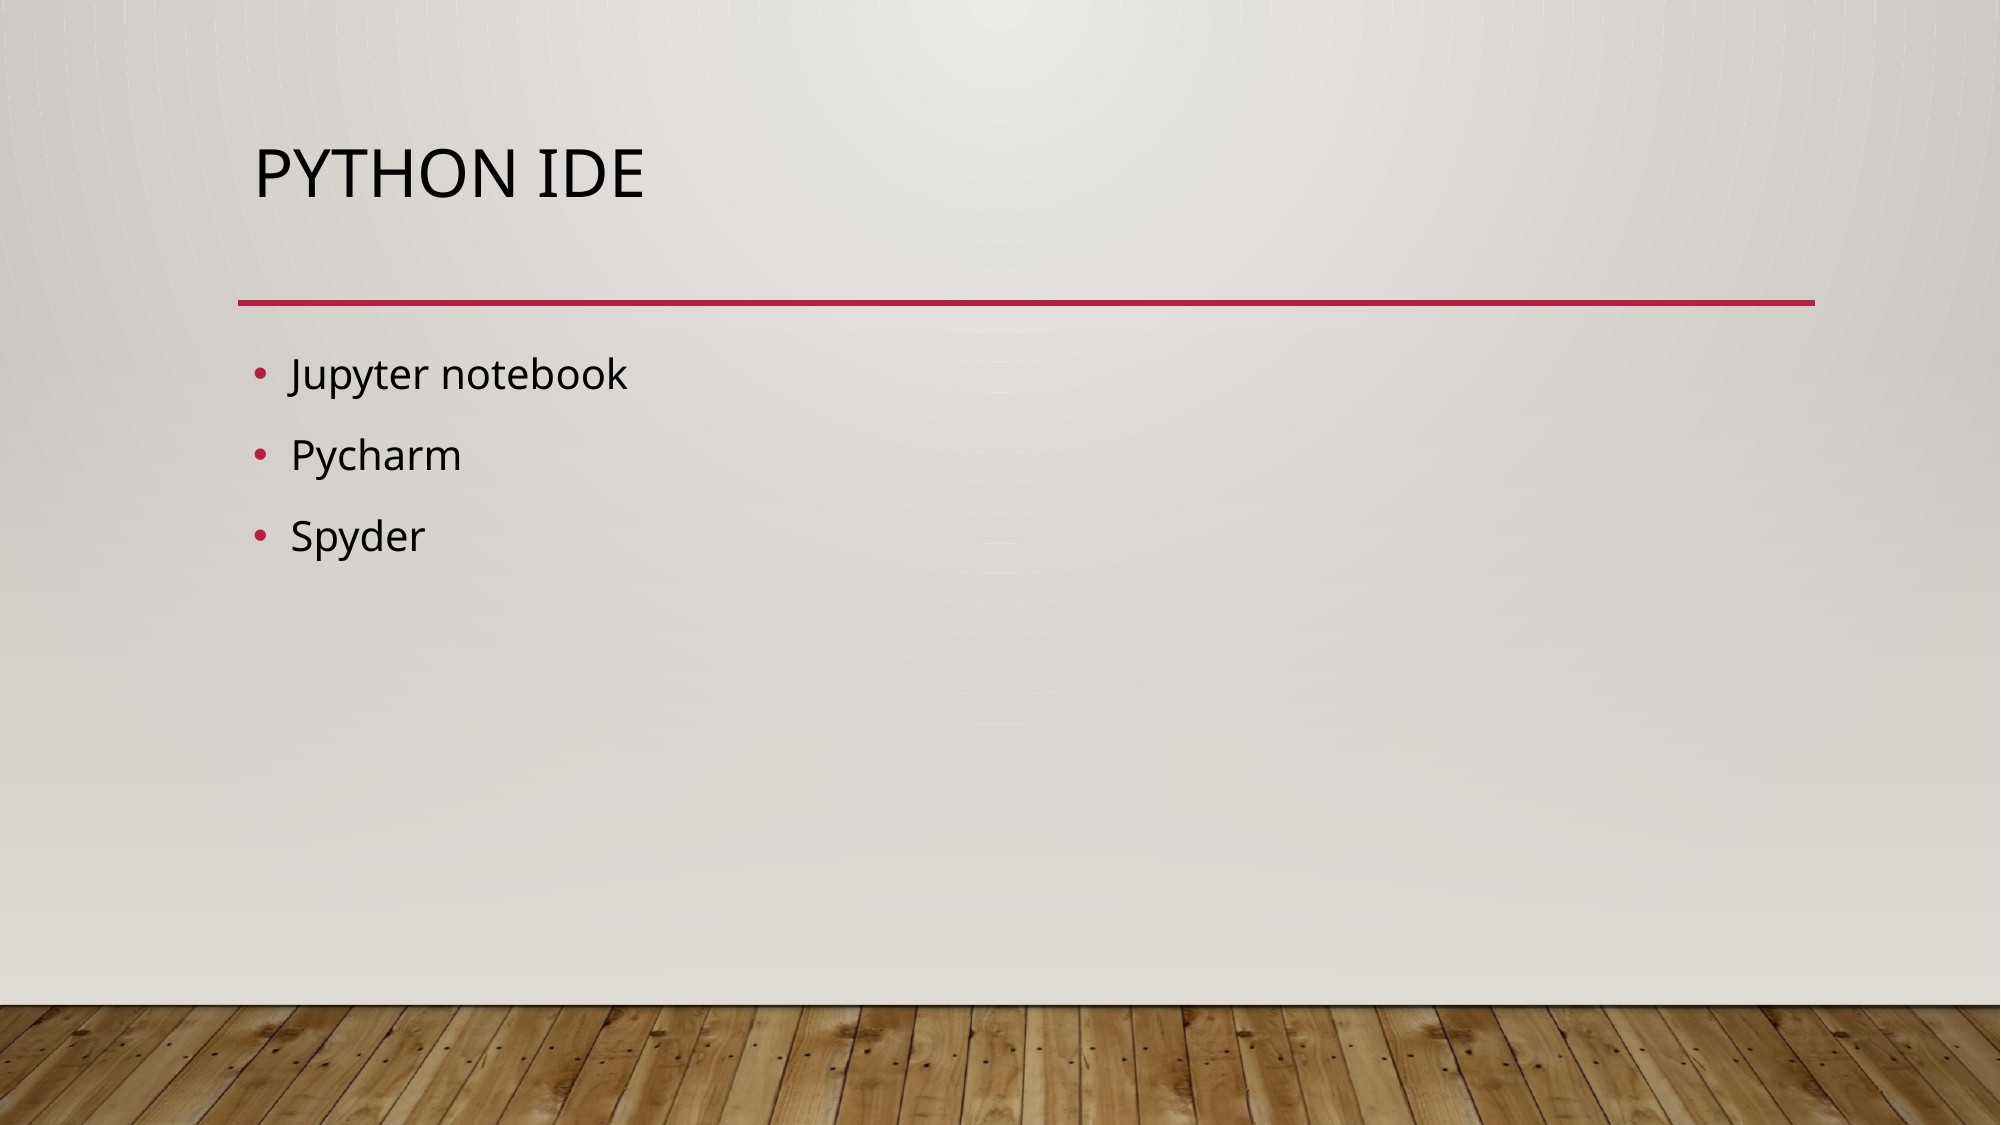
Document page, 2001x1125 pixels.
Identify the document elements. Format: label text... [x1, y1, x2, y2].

picture [0, 1005, 2000, 1125]
title Python IDE [238, 131, 1814, 305]
list Jupyter notebook Pycharm Spyder [238, 330, 1814, 897]
